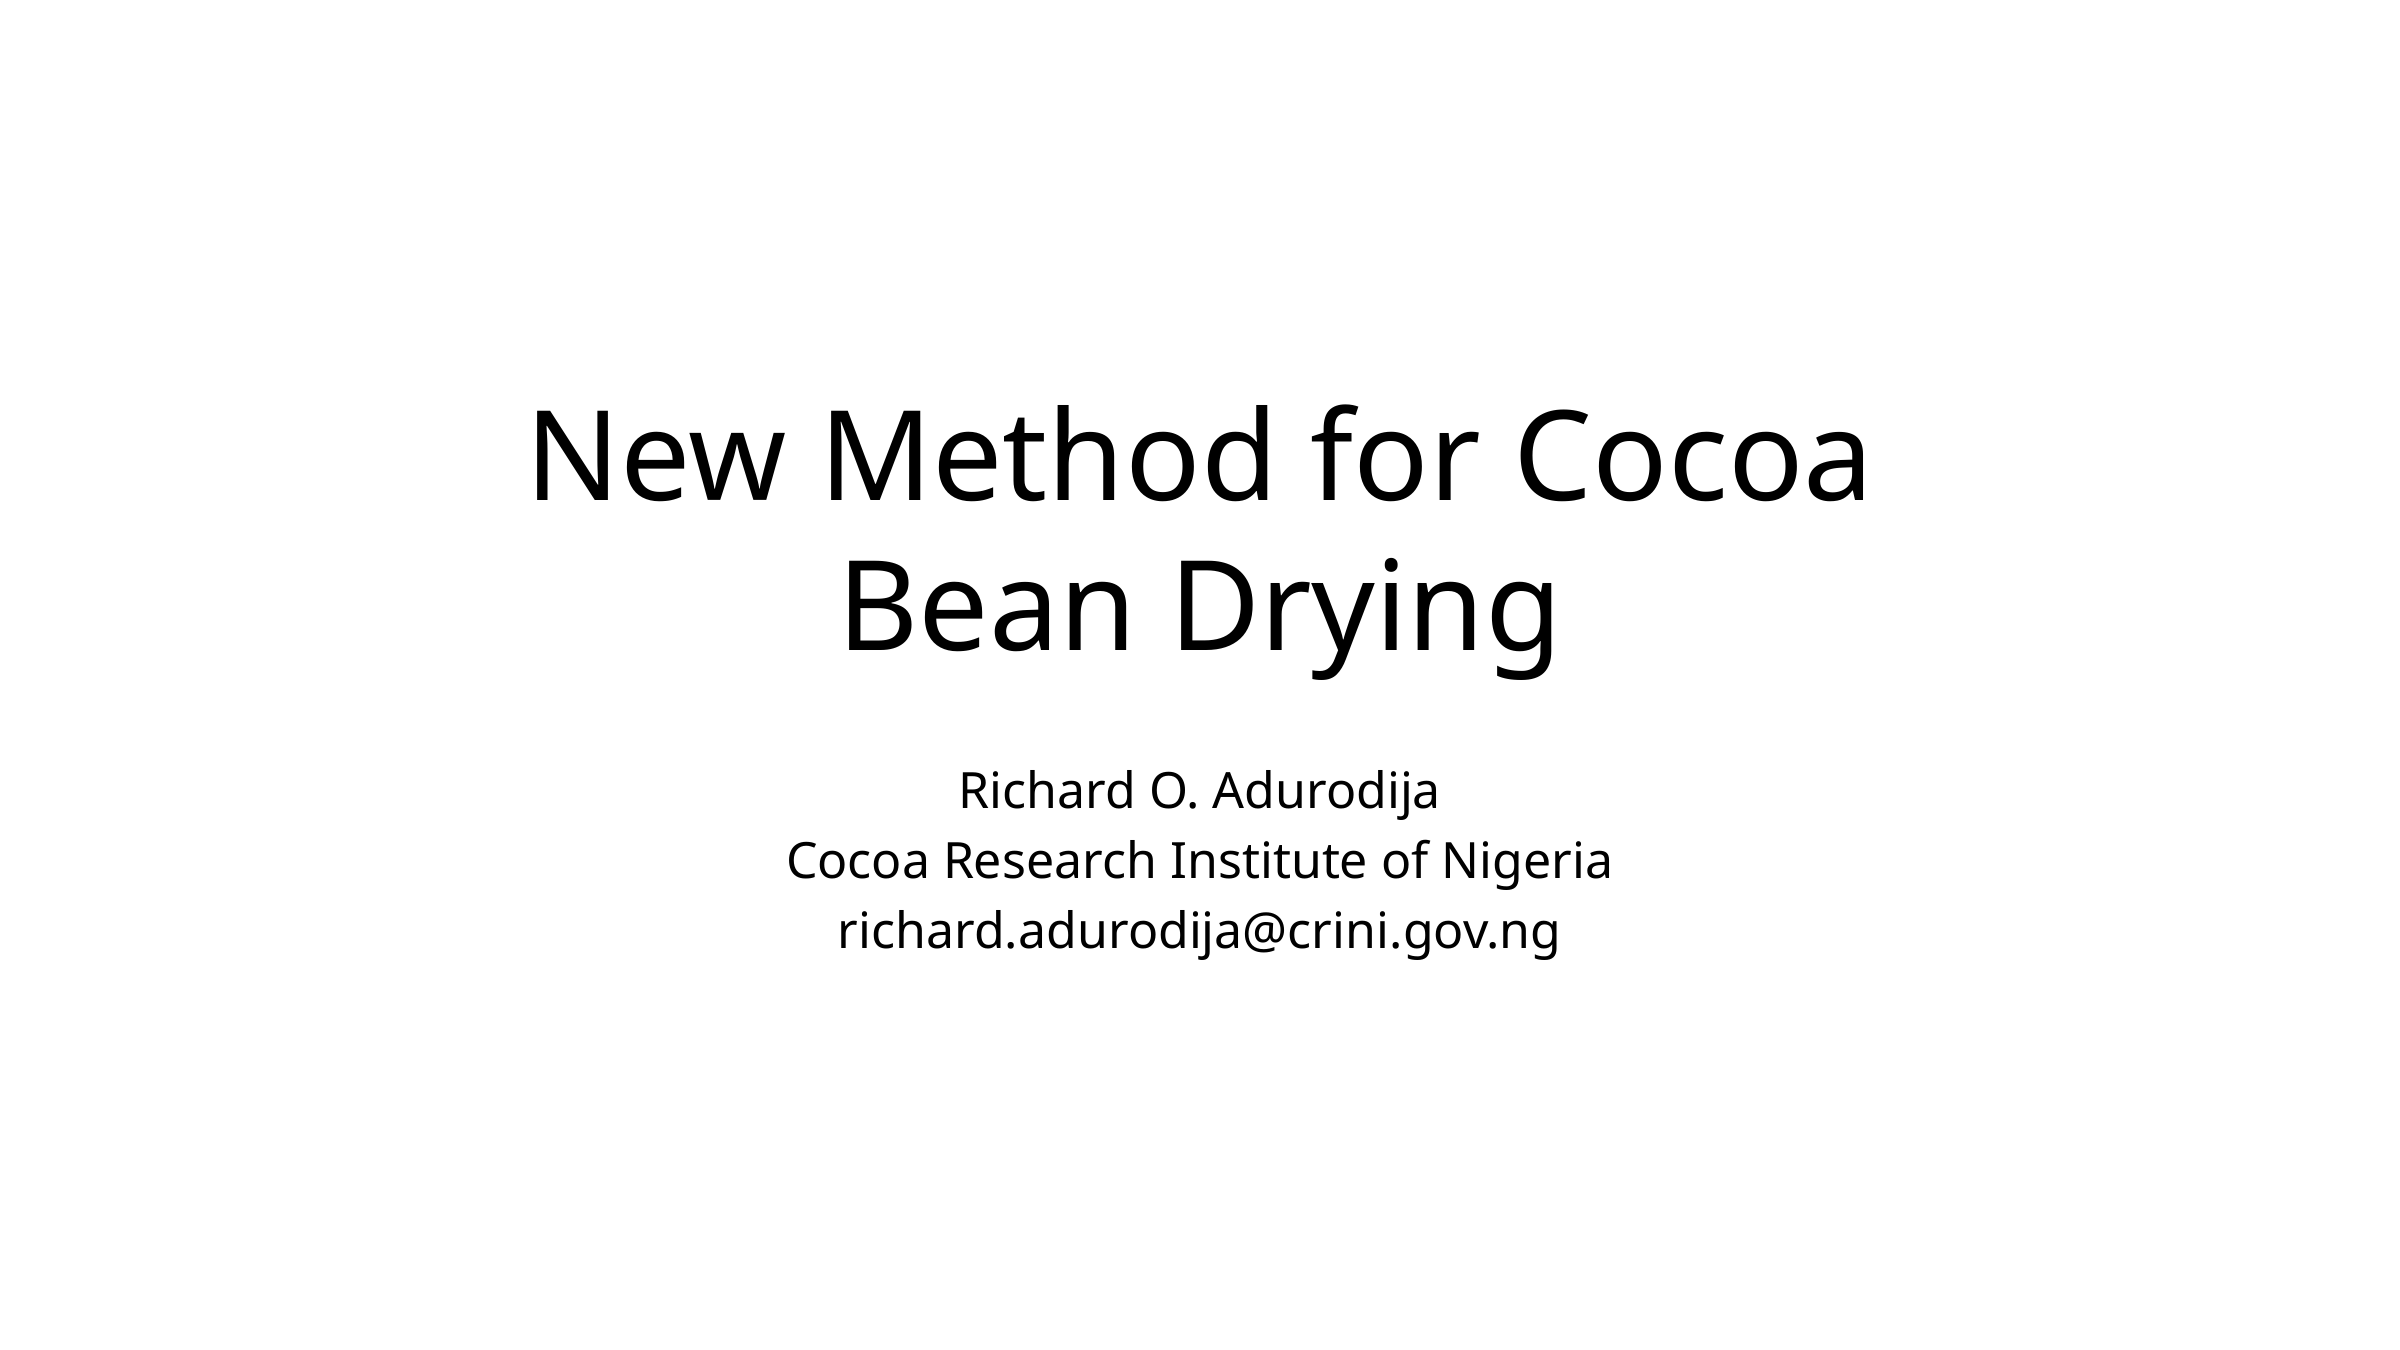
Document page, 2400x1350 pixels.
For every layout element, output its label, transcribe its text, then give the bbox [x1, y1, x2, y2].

title New Method for Cocoa Bean Drying [450, 329, 1950, 721]
subtitle Richard O. Adurodija Cocoa Research Institute of Nigeria richard.adurodija@crini.gov.ng [450, 750, 1950, 1023]
